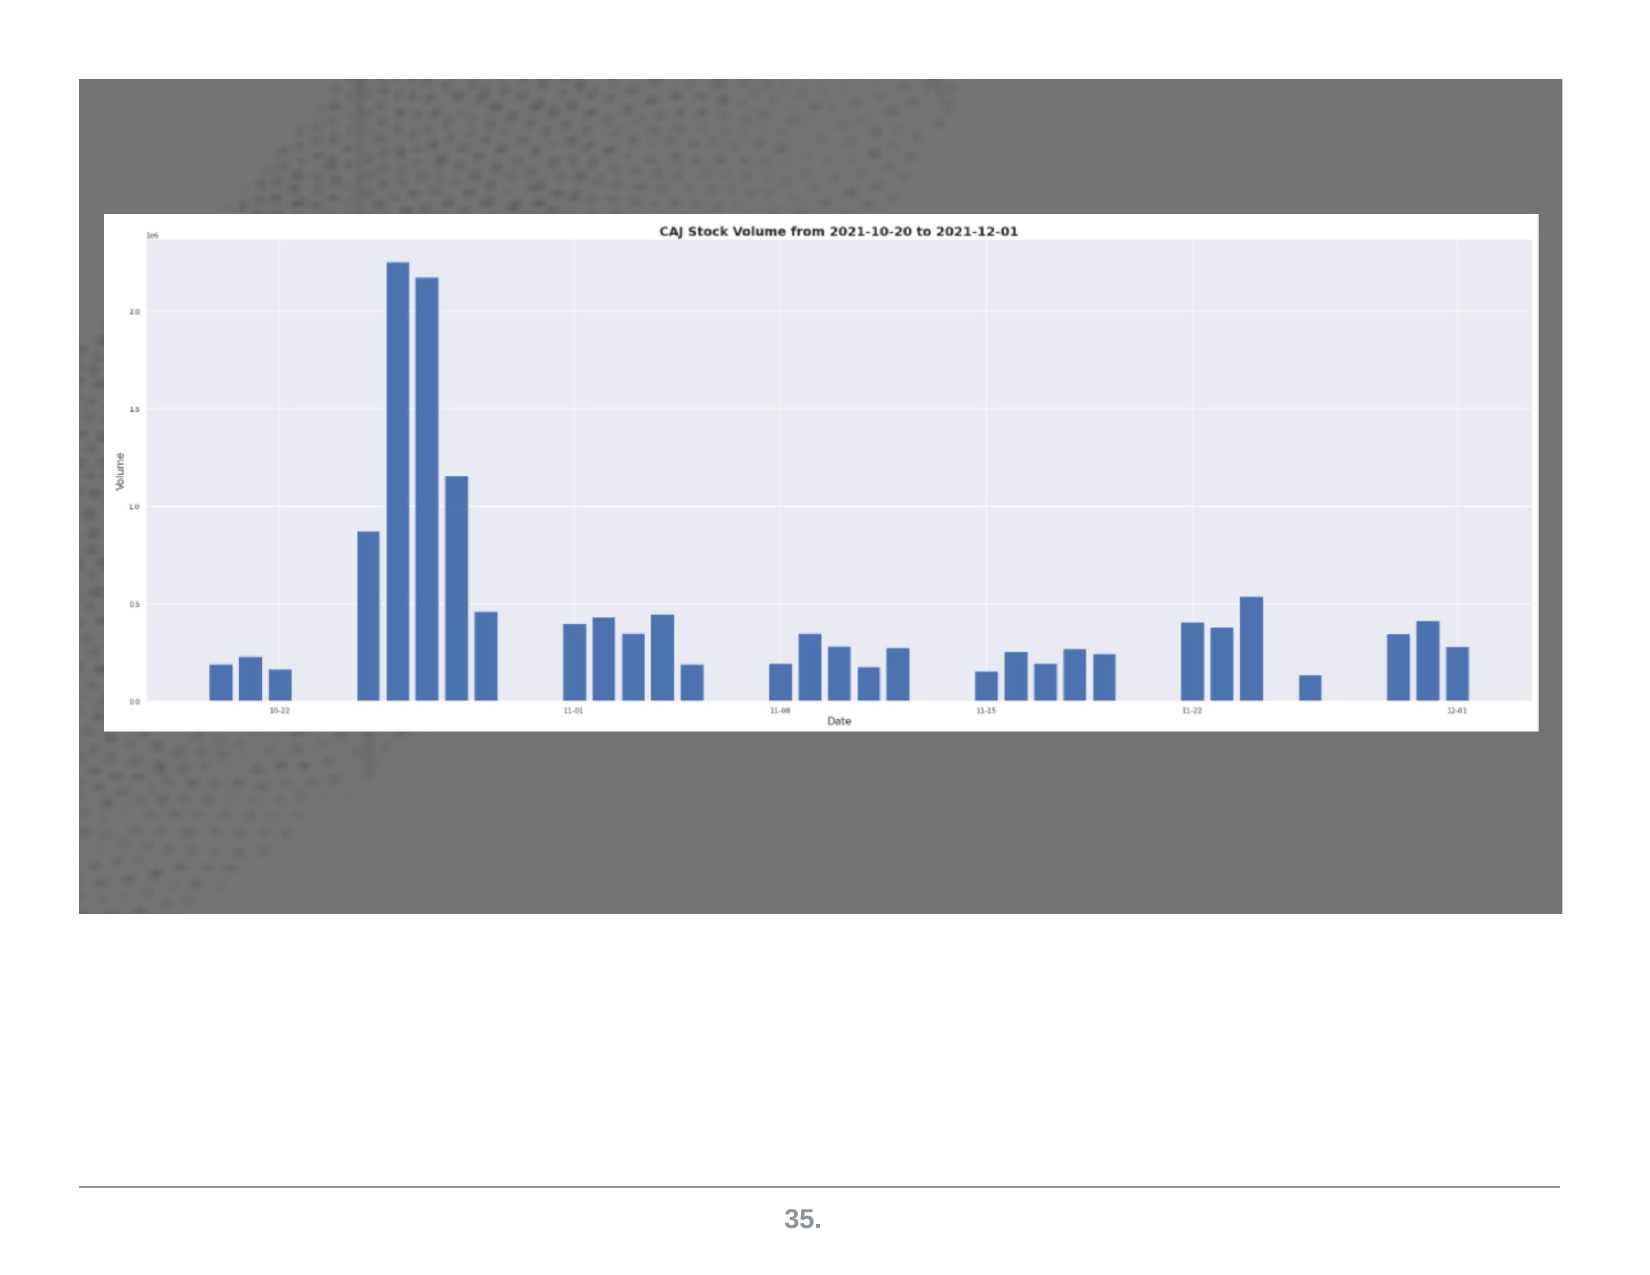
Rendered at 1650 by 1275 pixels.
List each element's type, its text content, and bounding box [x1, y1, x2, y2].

text_box [79, 79, 1563, 914]
slide_number 10. [778, 1201, 825, 1275]
